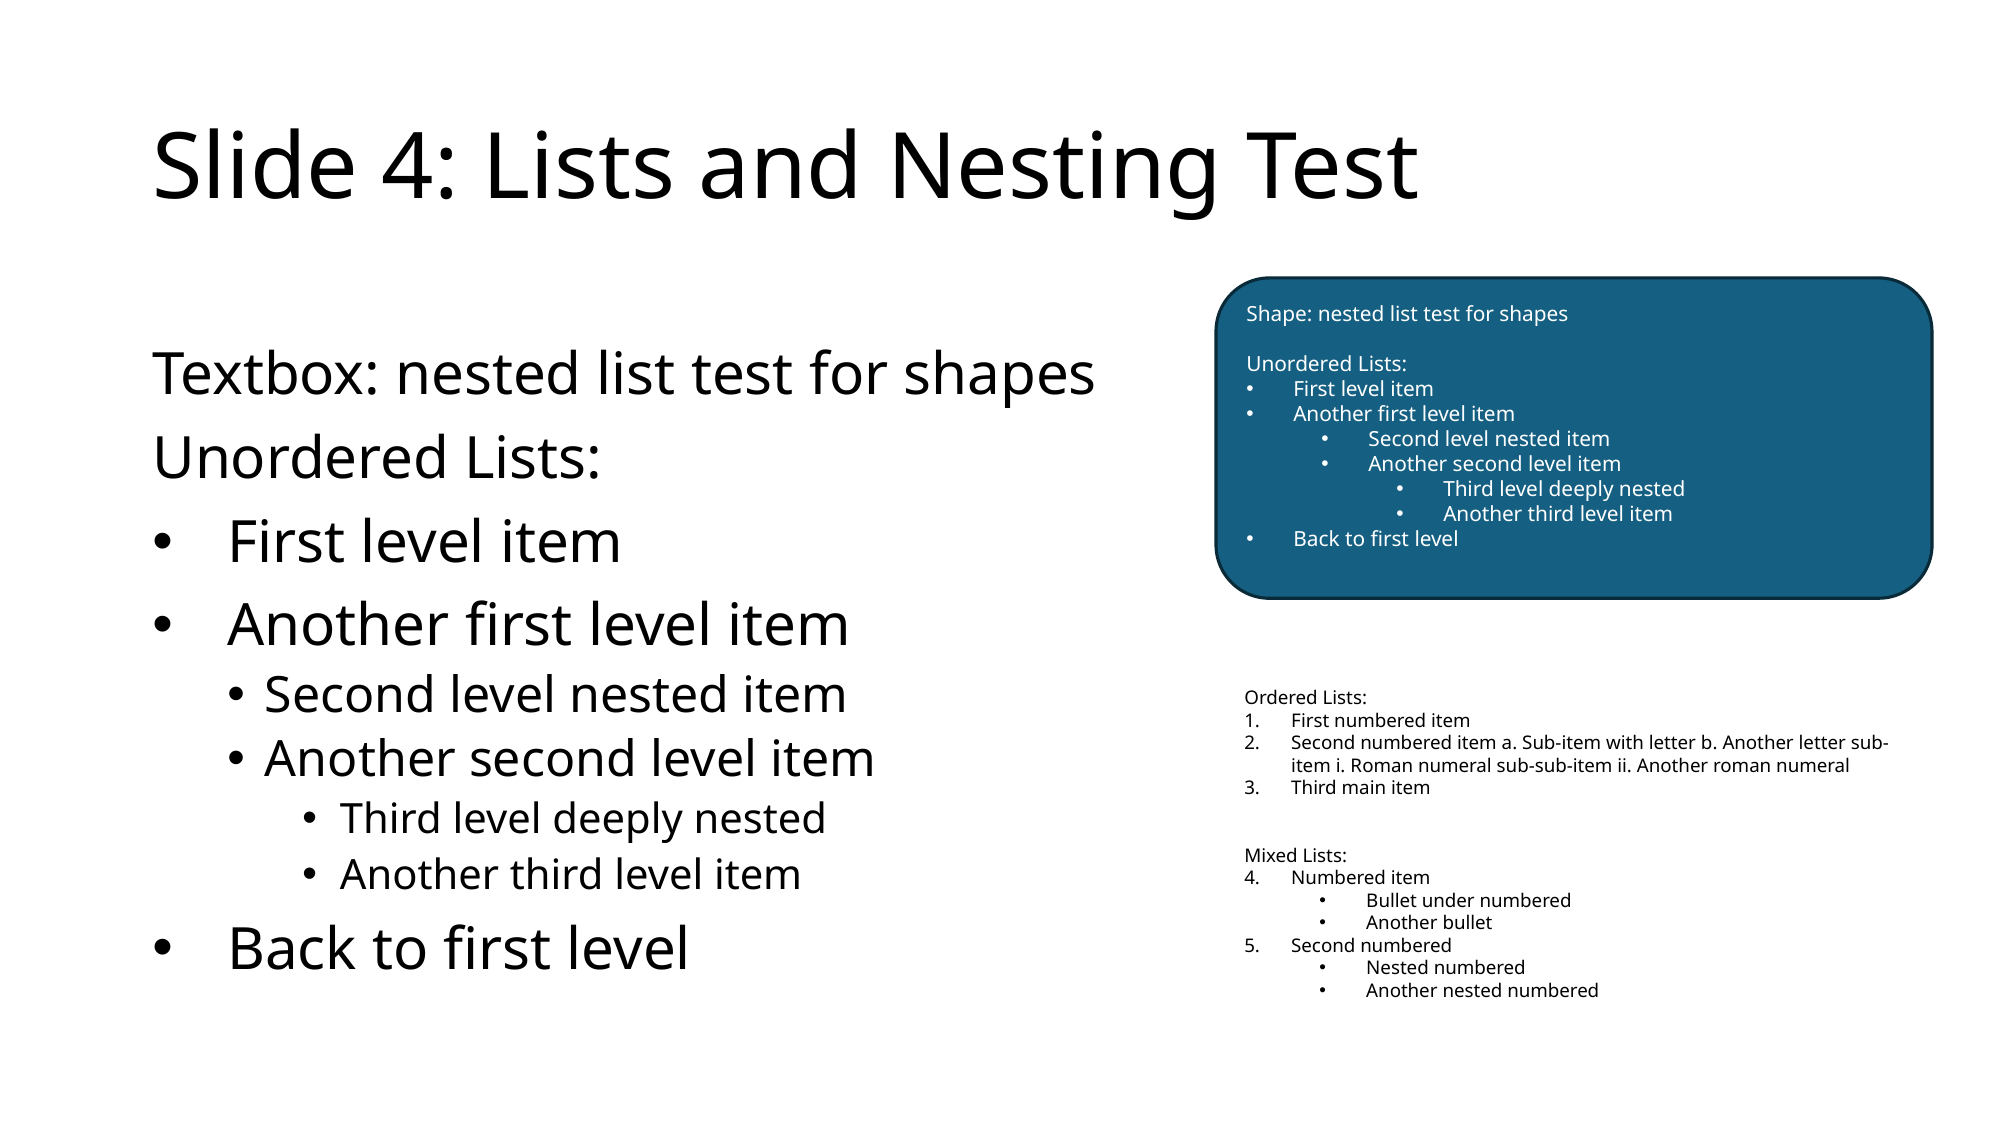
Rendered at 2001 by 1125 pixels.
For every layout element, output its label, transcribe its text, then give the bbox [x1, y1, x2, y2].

text_box Shape: nested list test for shapes Unordered Lists: First level item Another first level item Second level nested item Another second level item Third level deeply nested Another third level item Back to first level [1214, 276, 1934, 600]
text_box Ordered Lists: First numbered item Second numbered item a. Sub-item with letter b. Another letter sub-item i. Roman numeral sub-sub-item ii. Another roman numeral Third main item Mixed Lists: Numbered item Bullet under numbered Another bullet Second numbered Nested numbered Another nested numbered [1229, 678, 1919, 1054]
title Slide 4: Lists and Nesting Test [137, 59, 1863, 278]
list Textbox: nested list test for shapes Unordered Lists: First level item Another first level item Second level nested item Another second level item Third level deeply nested Another third level item Back to first level [137, 337, 1161, 1012]
